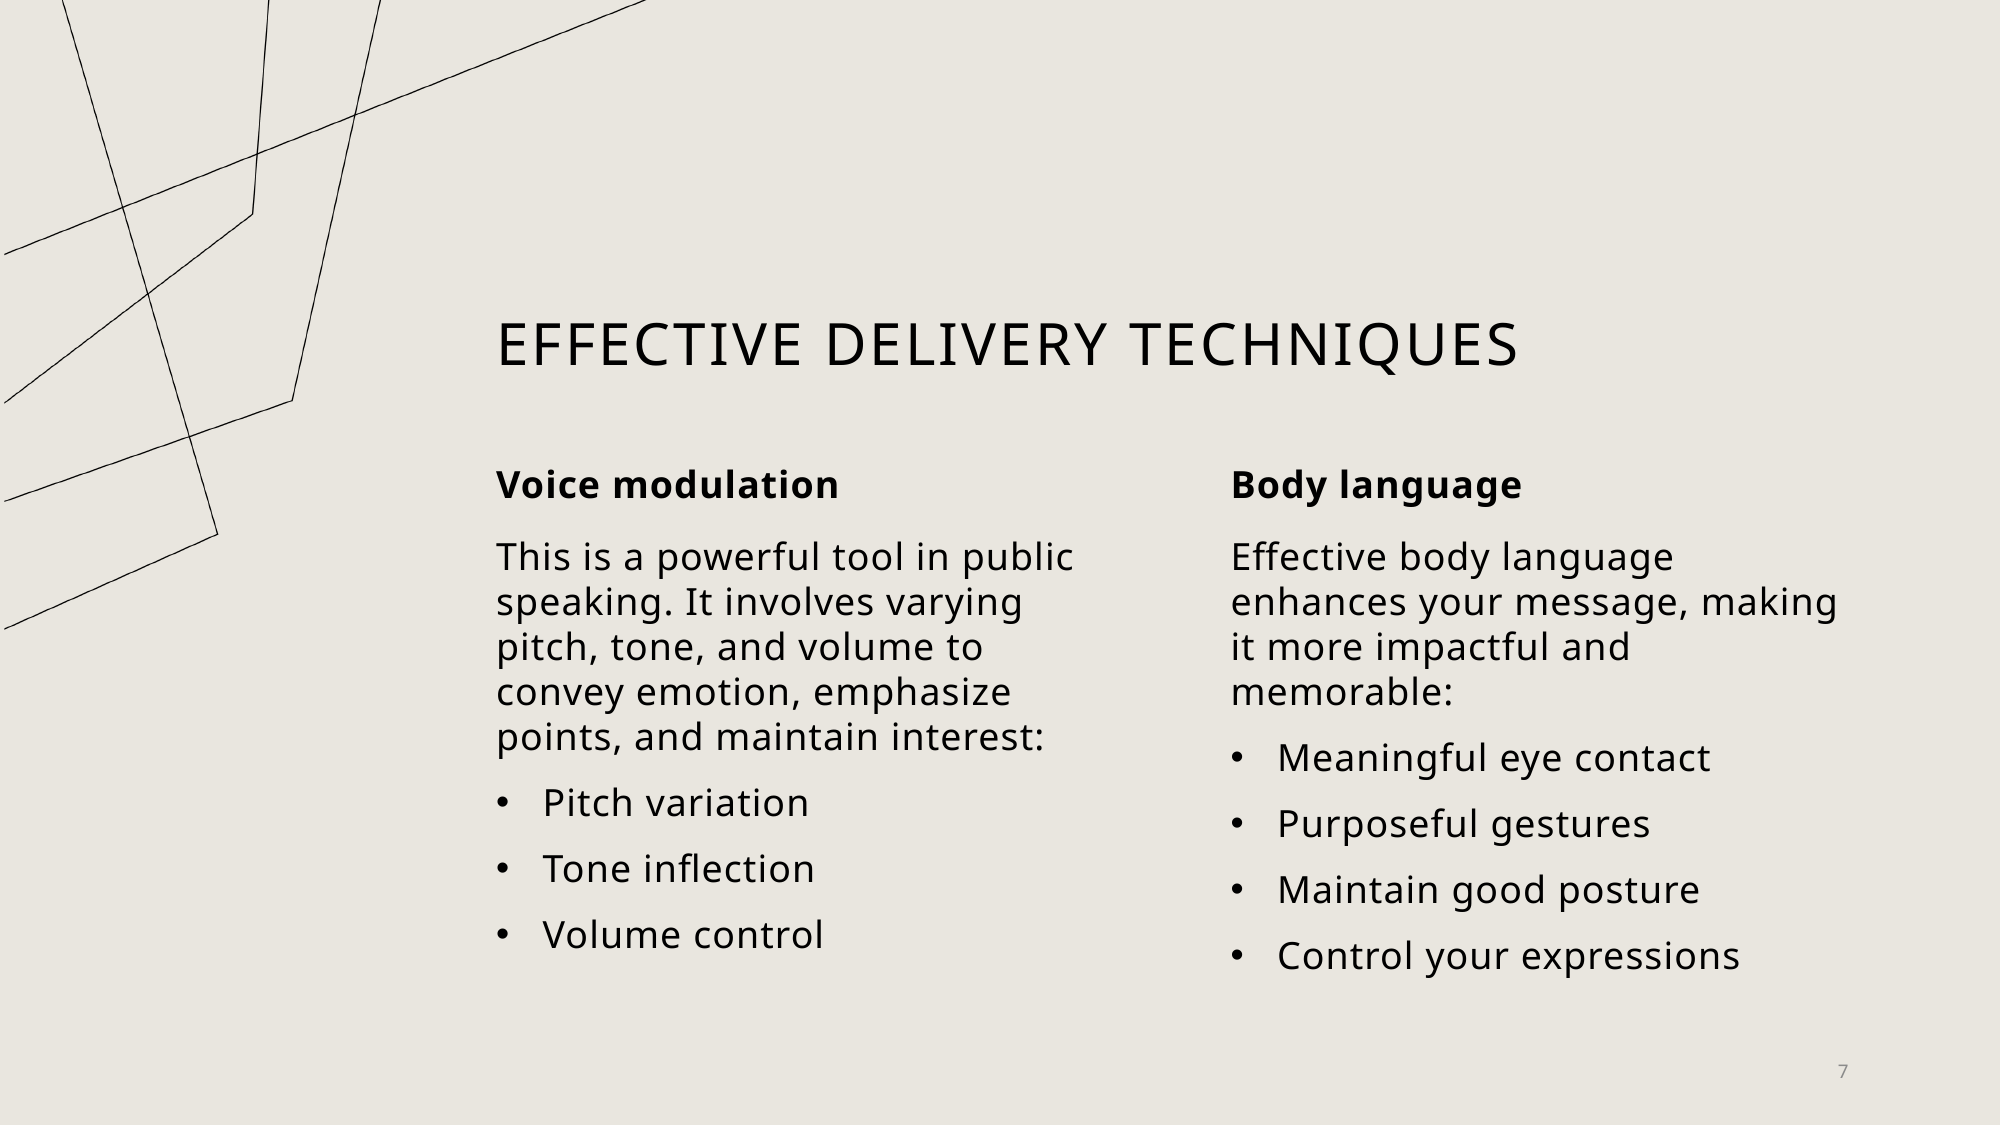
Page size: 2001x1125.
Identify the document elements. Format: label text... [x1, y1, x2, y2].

list Body language [1215, 458, 1863, 533]
list This is a powerful tool in public speaking. It involves varying pitch, tone, and volume to convey emotion, emphasize points, and maintain interest: Pitch variation Tone inflection Volume control [481, 533, 1129, 1064]
list Voice modulation [481, 458, 1125, 533]
slide_number 7 [1701, 1042, 1864, 1103]
title Effective delivery techniques [481, 93, 1863, 386]
list Effective body language enhances your message, making it more impactful and memorable: Meaningful eye contact Purposeful gestures Maintain good posture Control your expressions [1215, 533, 1863, 1064]
picture [4, 0, 676, 642]
